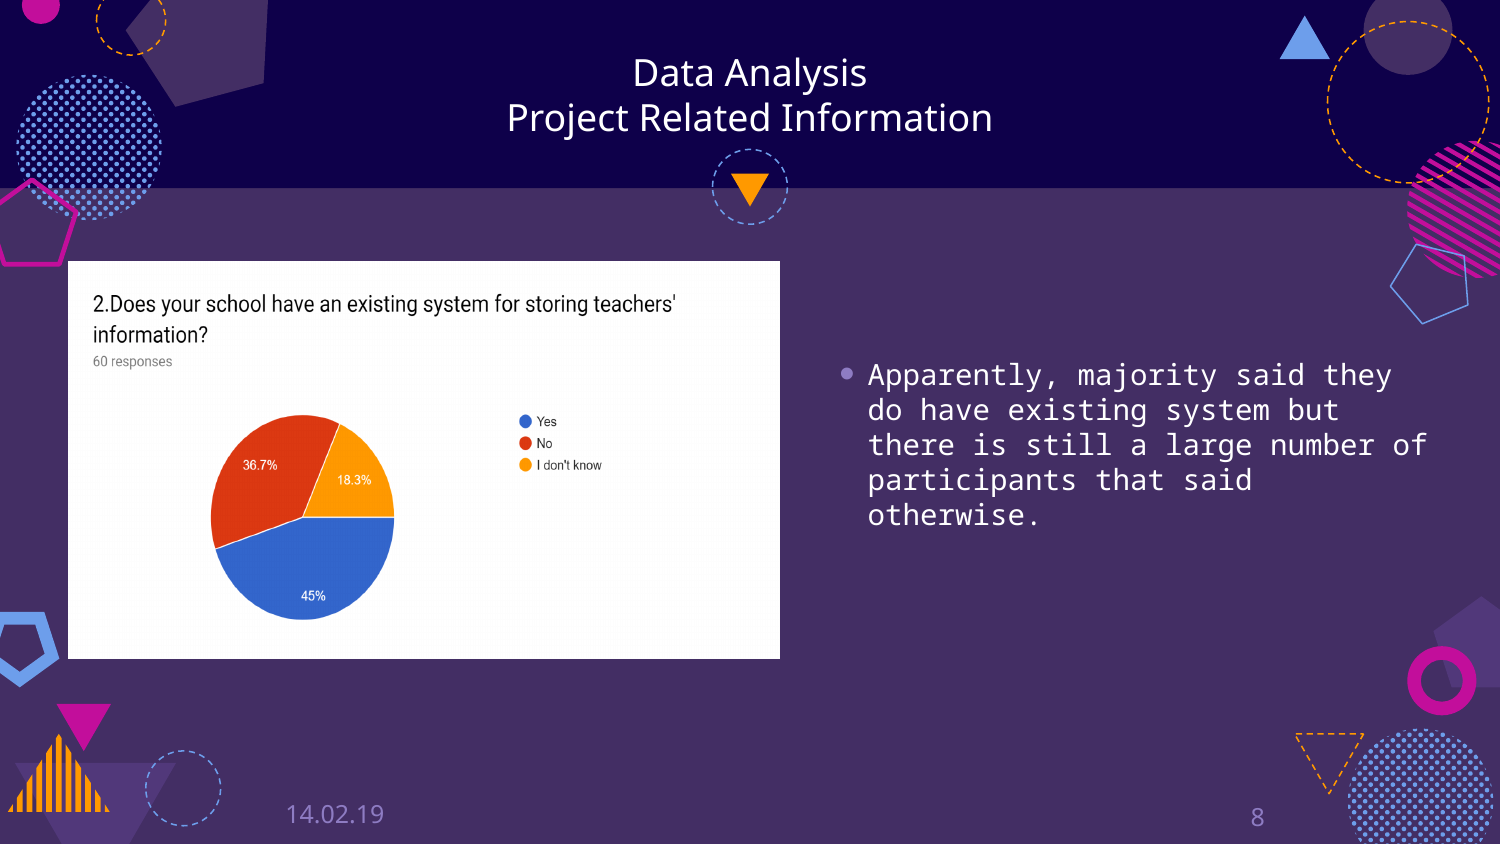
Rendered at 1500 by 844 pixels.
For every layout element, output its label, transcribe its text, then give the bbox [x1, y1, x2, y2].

title Data Analysis Project Related Information [335, 0, 1165, 189]
picture [67, 261, 780, 659]
text_box 14.02.19 [245, 783, 424, 844]
slide_number 8 [1212, 786, 1303, 844]
list Apparently, majority said they do have existing system but there is still a large number of participants that said otherwise. [807, 226, 1457, 624]
